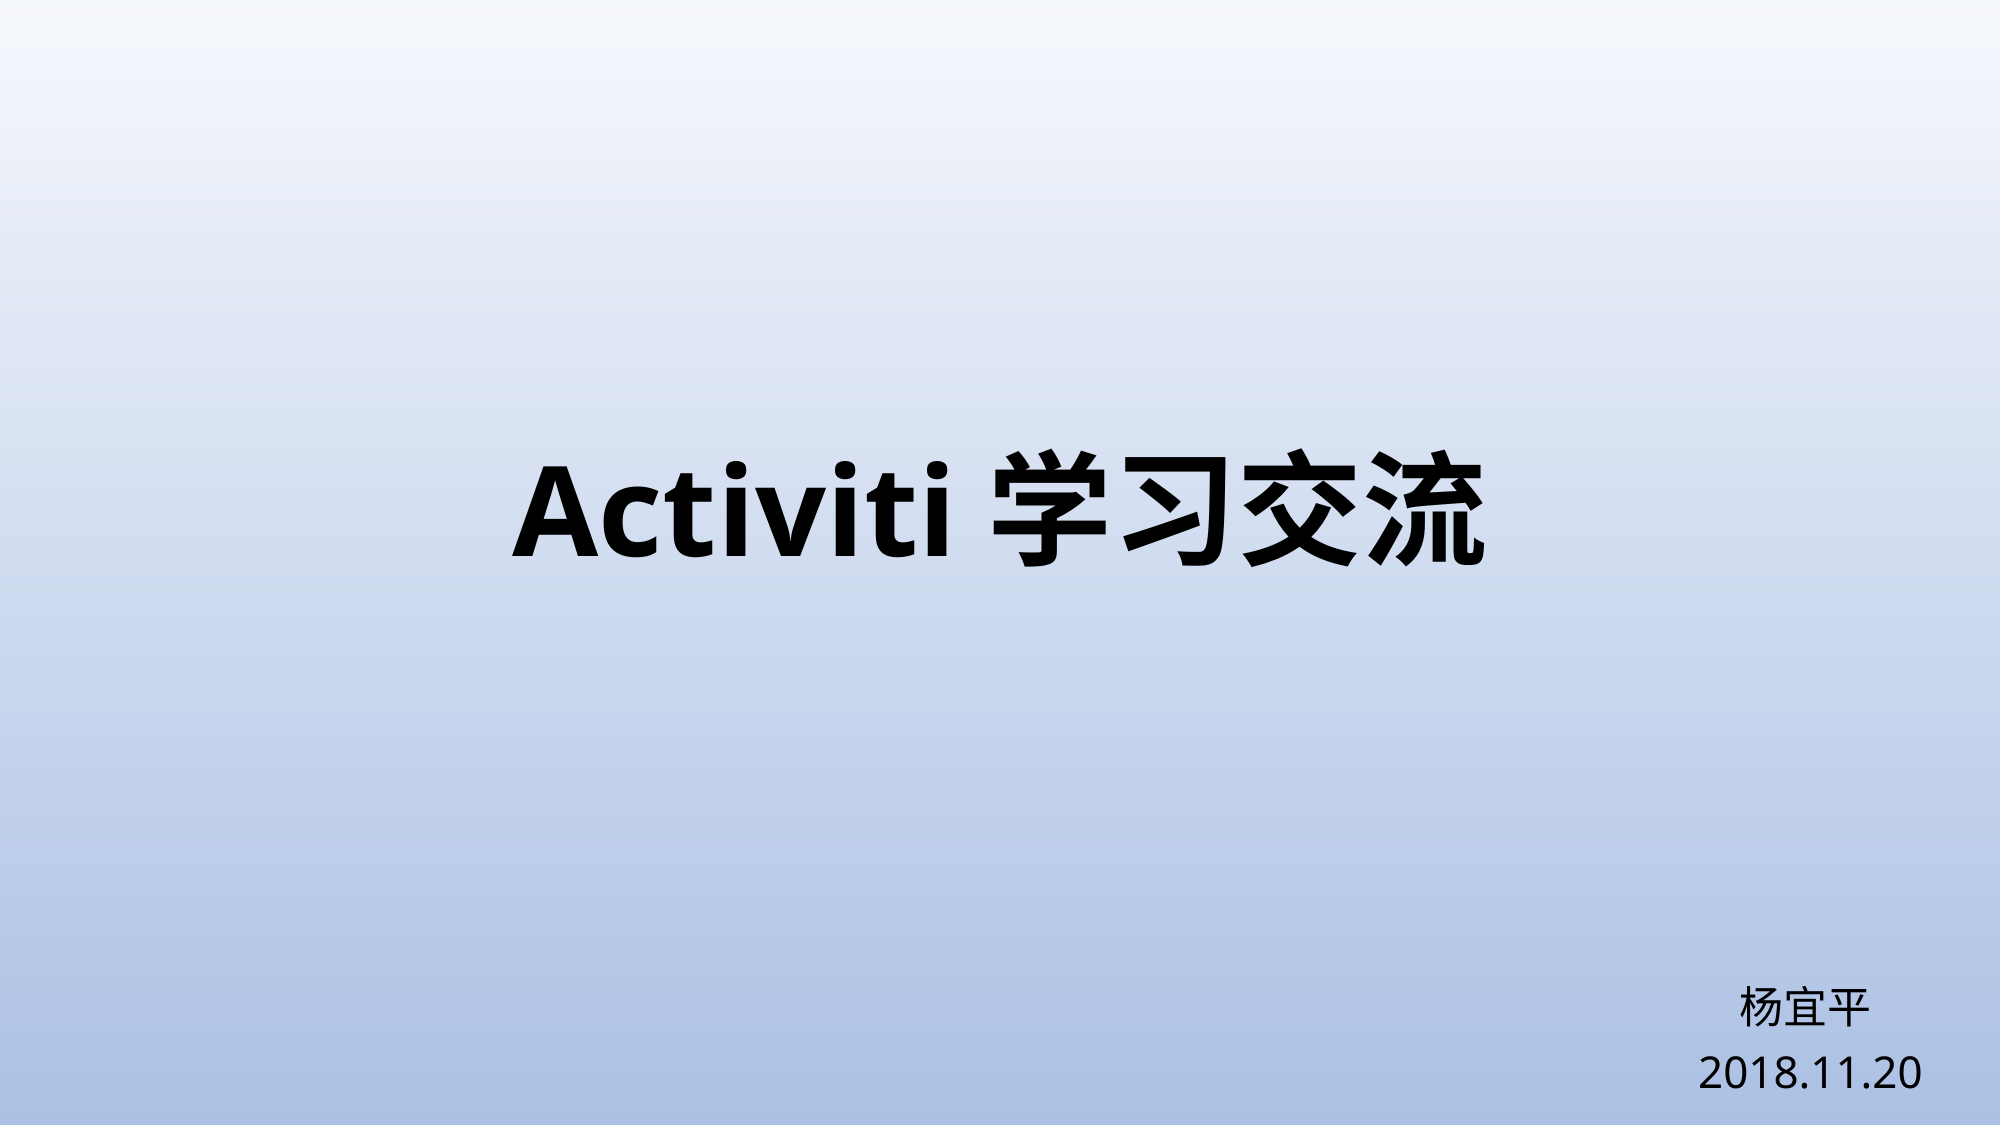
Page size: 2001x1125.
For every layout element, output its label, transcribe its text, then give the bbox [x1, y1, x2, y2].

subtitle 杨宜平 2018.11.20 [1594, 977, 2000, 1106]
title Activiti学习交流 [249, 184, 1750, 591]
